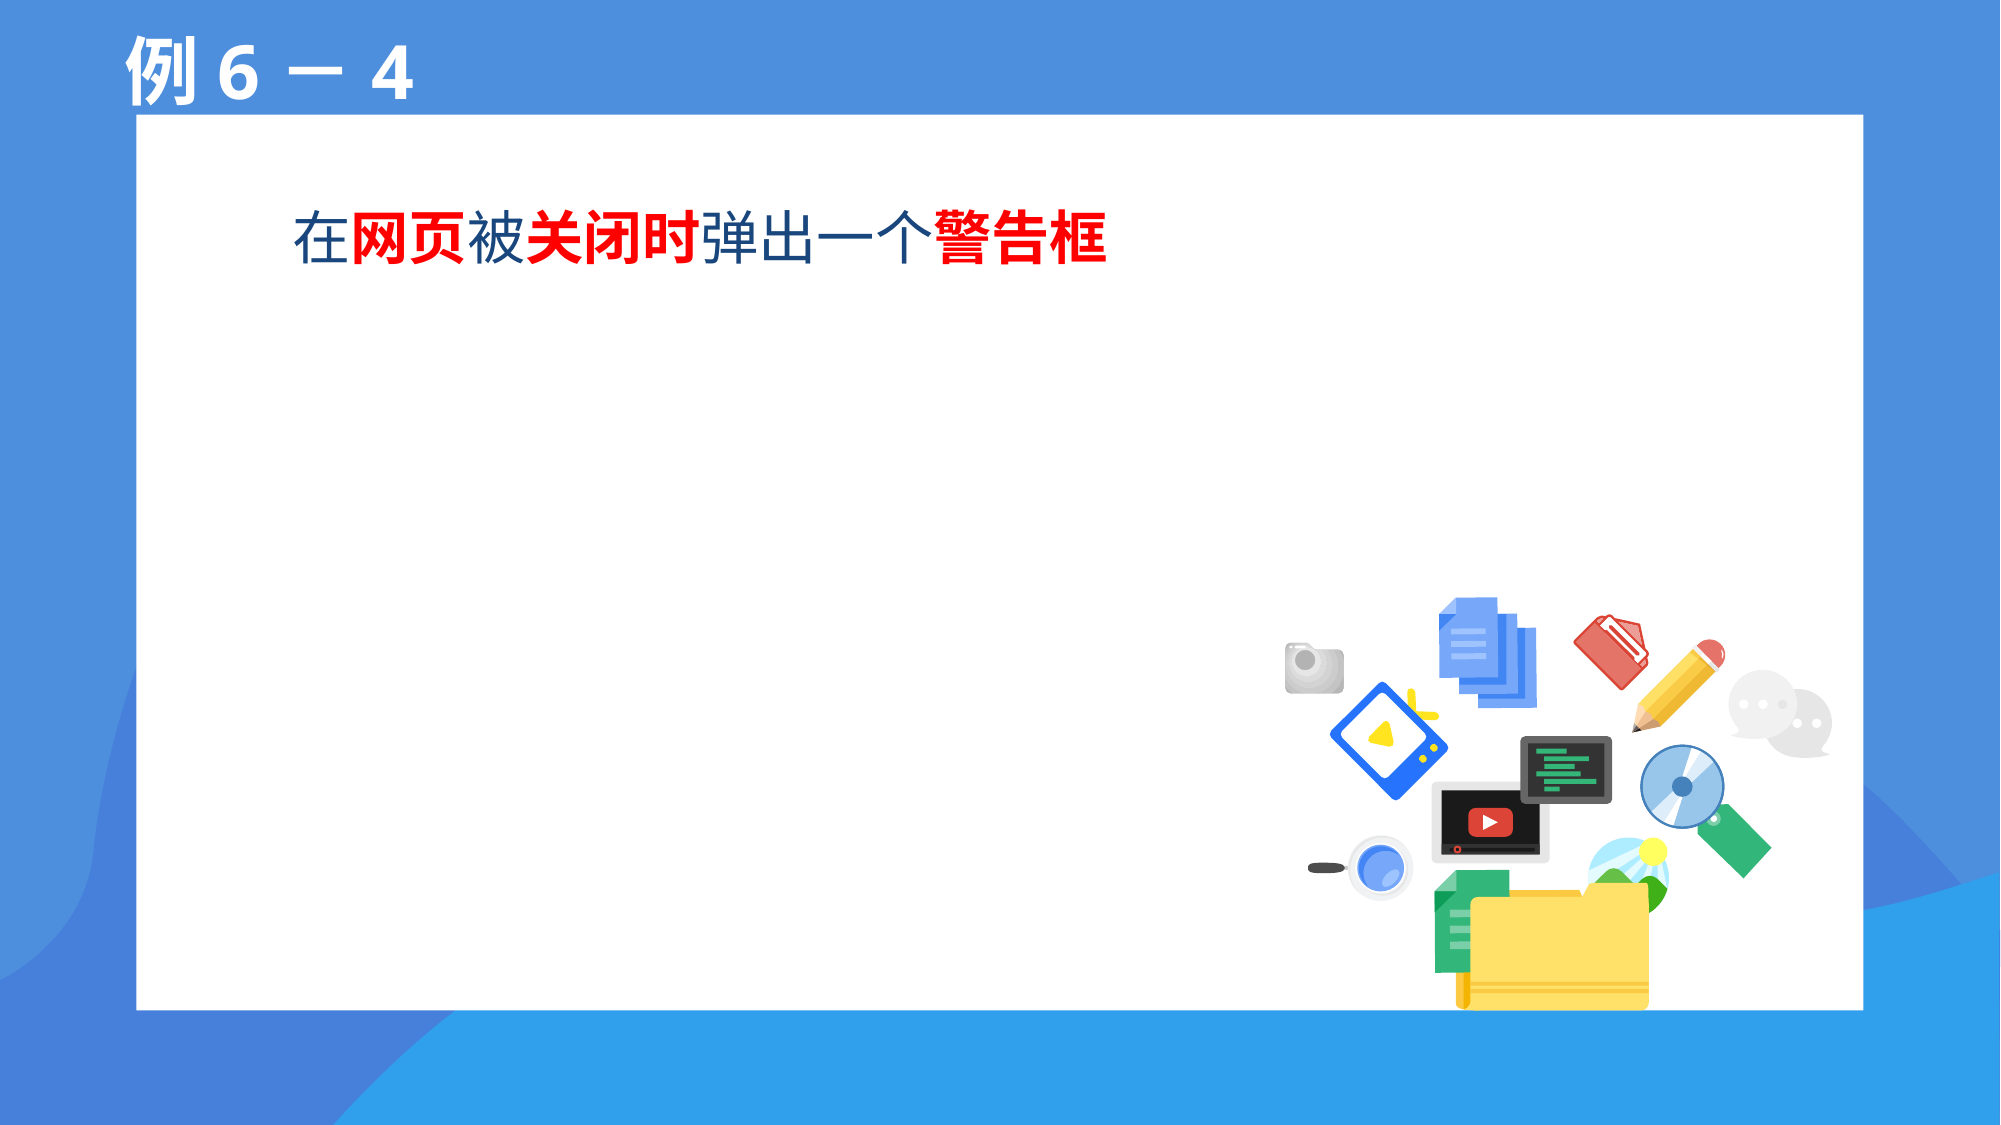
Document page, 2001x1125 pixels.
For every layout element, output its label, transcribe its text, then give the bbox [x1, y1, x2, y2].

list 在网页被关闭时弹出一个警告框 [277, 179, 1970, 893]
title 例6－4 [109, 0, 999, 123]
